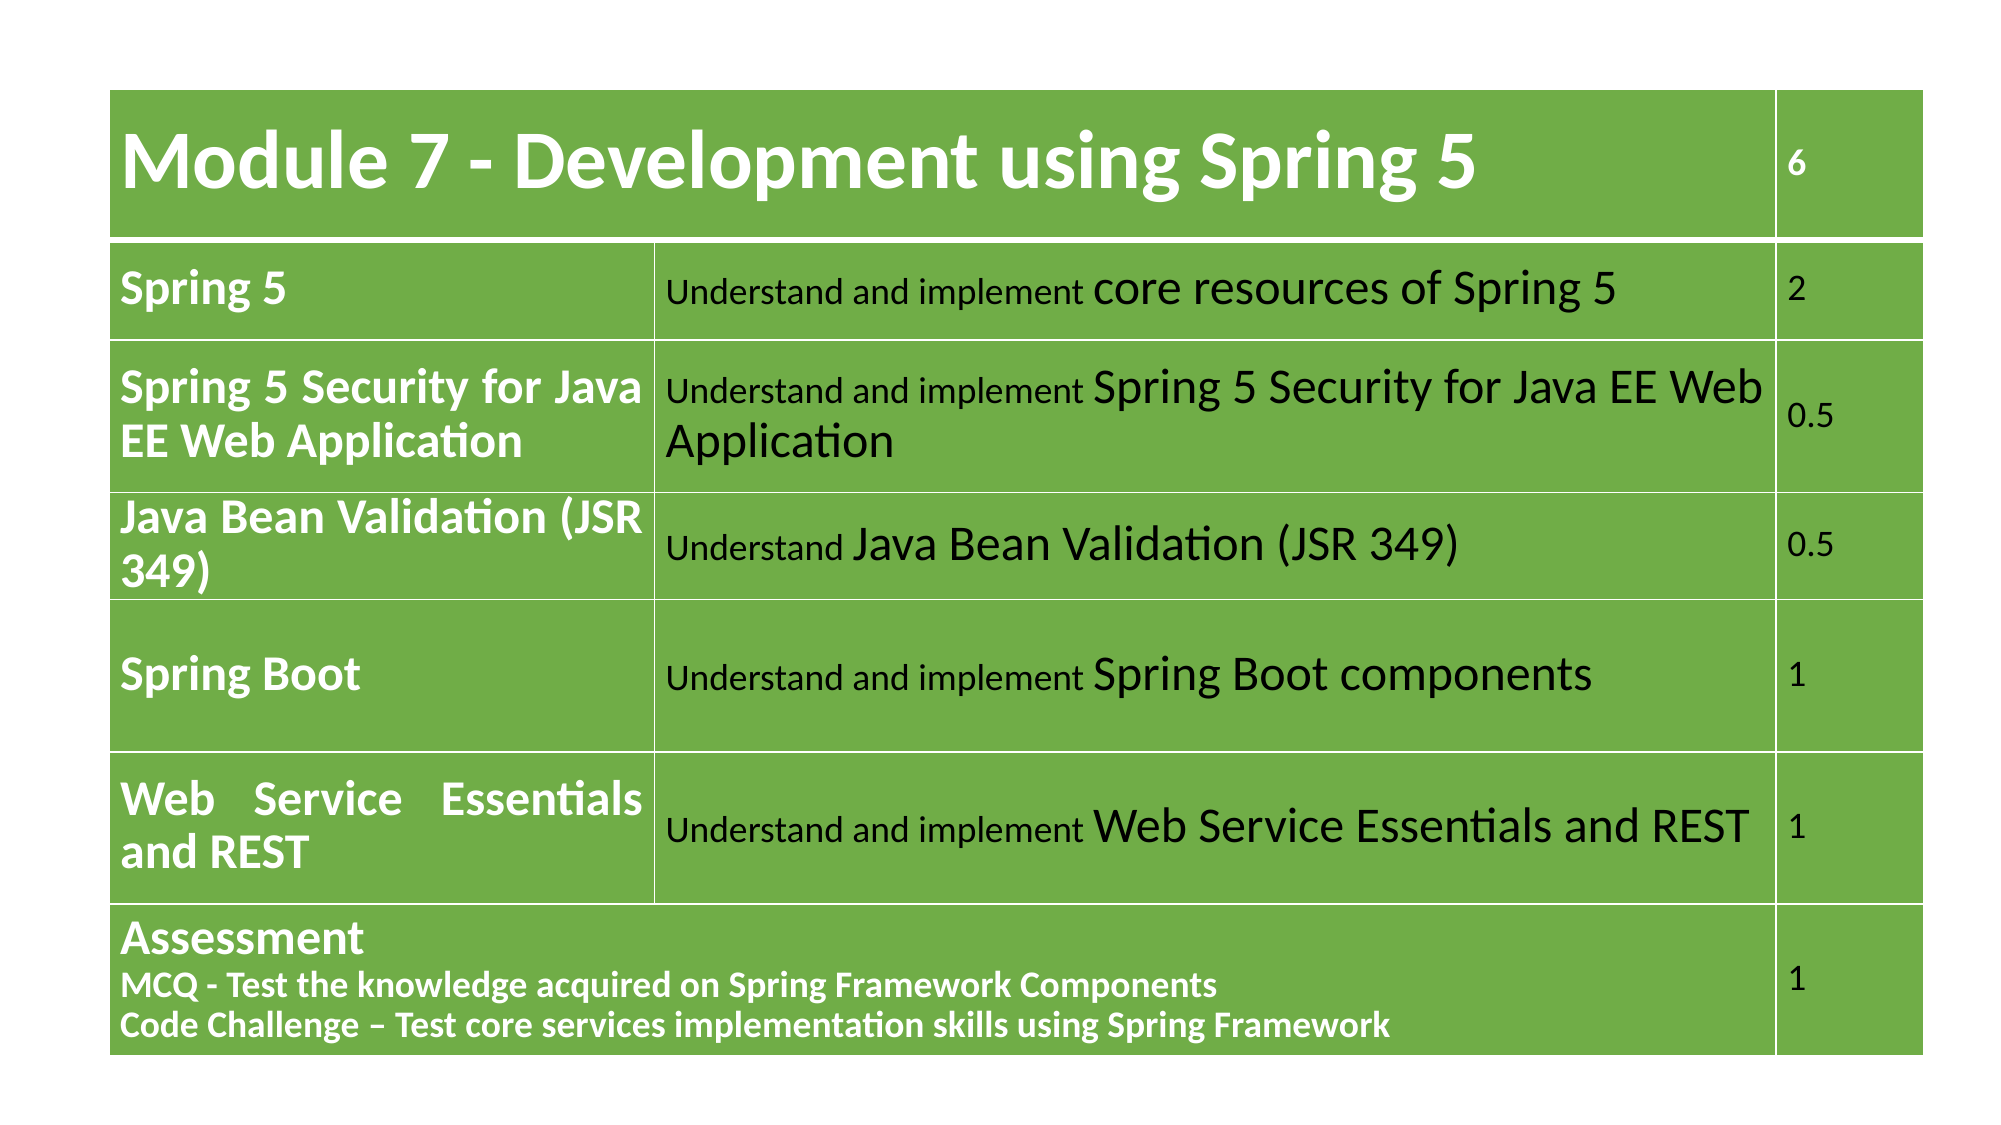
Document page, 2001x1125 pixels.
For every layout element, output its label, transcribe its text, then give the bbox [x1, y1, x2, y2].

table_header 6 [1777, 90, 1923, 237]
table_cell Assessment MCQ - Test the knowledge acquired on Spring Framework Components Code Challenge – Test core services implementation skills using Spring Framework [110, 905, 1775, 1055]
table_cell Java Bean Validation (JSR 349) [110, 493, 654, 599]
table_cell 1 [1777, 600, 1923, 751]
table_cell Understand and implement Spring Boot components [655, 600, 1775, 751]
table_cell Spring Boot [110, 600, 654, 751]
table_cell 0.5 [1777, 341, 1923, 492]
table_cell Web Service Essentials and REST [110, 753, 654, 903]
table_cell 1 [1777, 905, 1923, 1055]
table_cell 1 [1777, 753, 1923, 903]
table_header Module 7 - Development using Spring 5 [110, 90, 1775, 237]
table_cell Understand and implement Web Service Essentials and REST [655, 753, 1775, 903]
table_cell Understand and implement Spring 5 Security for Java EE Web Application [655, 341, 1775, 492]
table_cell 0.5 [1777, 493, 1923, 599]
table_cell Spring 5 Security for Java EE Web Application [110, 341, 654, 492]
table_cell Understand and implement core resources of Spring 5 [655, 243, 1775, 339]
table_cell 2 [1777, 243, 1923, 339]
table_cell Spring 5 [110, 243, 654, 339]
table_cell Understand Java Bean Validation (JSR 349) [655, 493, 1775, 599]
